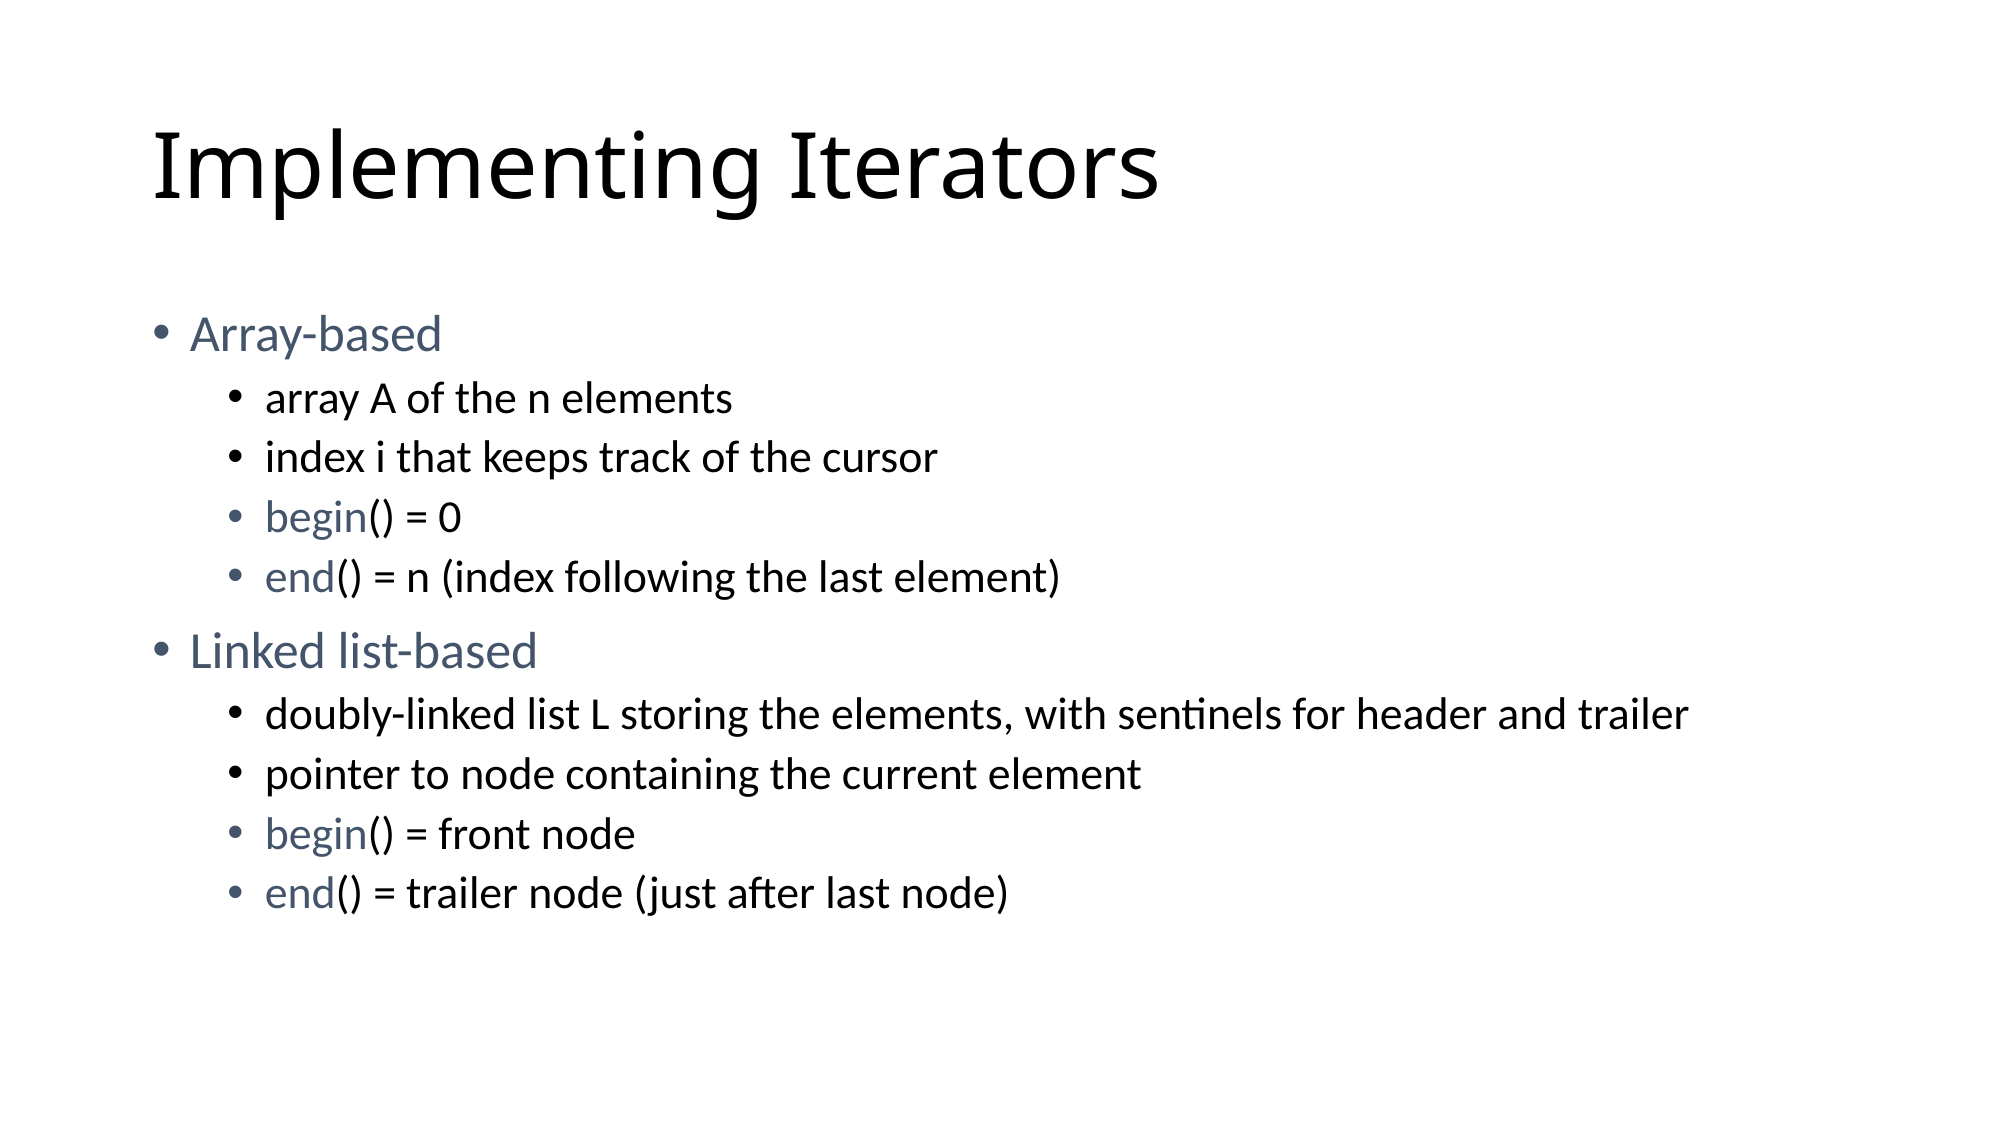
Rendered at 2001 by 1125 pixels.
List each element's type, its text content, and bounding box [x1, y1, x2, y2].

list Array-based array A of the n elements index i that keeps track of the cursor begin() = 0 end() = n (index following the last element) Linked list-based doubly-linked list L storing the elements, with sentinels for header and trailer pointer to node containing the current element begin() = front node end() = trailer node (just after last node) [137, 299, 1863, 1014]
title Implementing Iterators [137, 59, 1863, 278]
